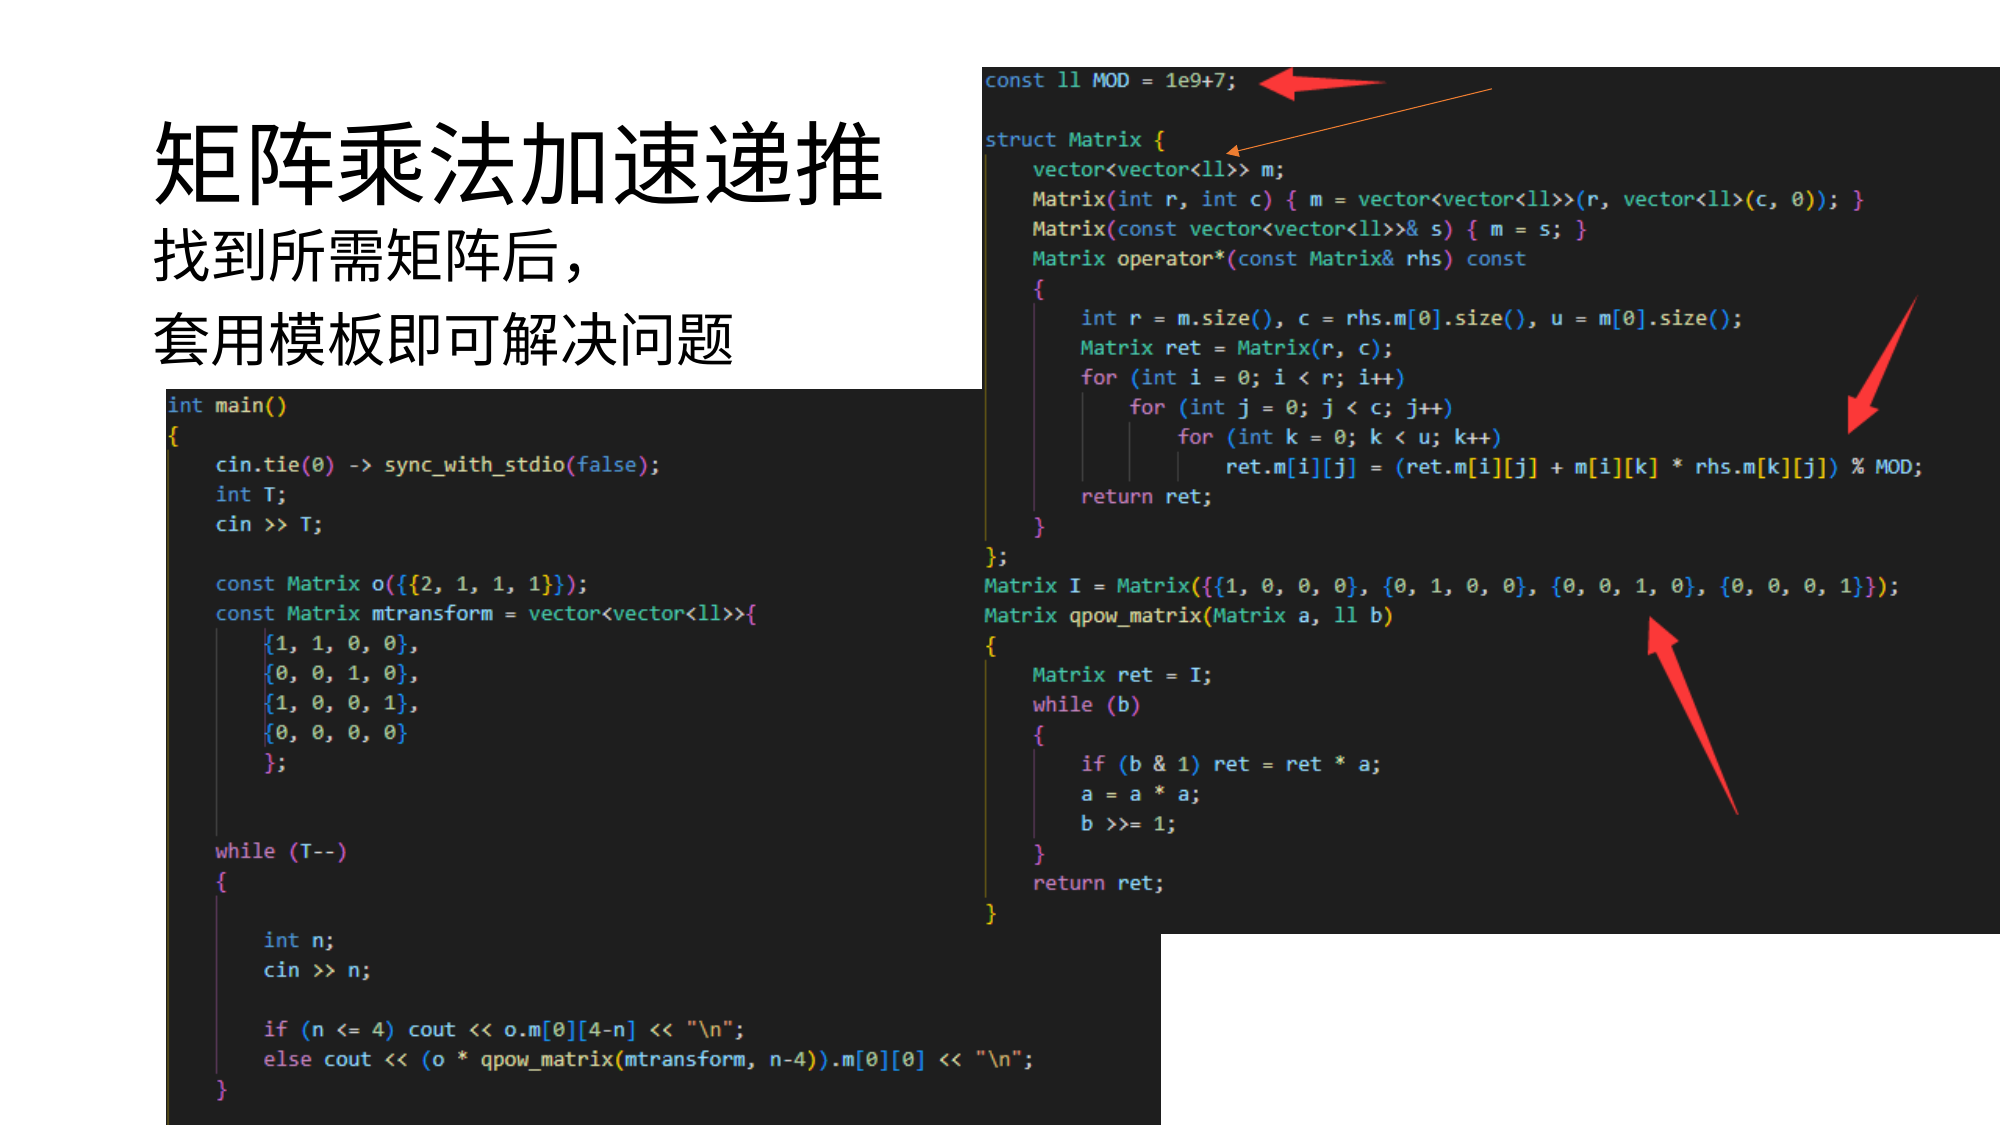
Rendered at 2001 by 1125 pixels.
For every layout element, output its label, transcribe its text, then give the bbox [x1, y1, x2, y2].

list 找到所需矩阵后， 套用模板即可解决问题 [137, 219, 982, 934]
title 矩阵乘法加速递推 [137, 59, 1863, 219]
picture [166, 67, 2000, 1125]
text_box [1226, 88, 1492, 154]
